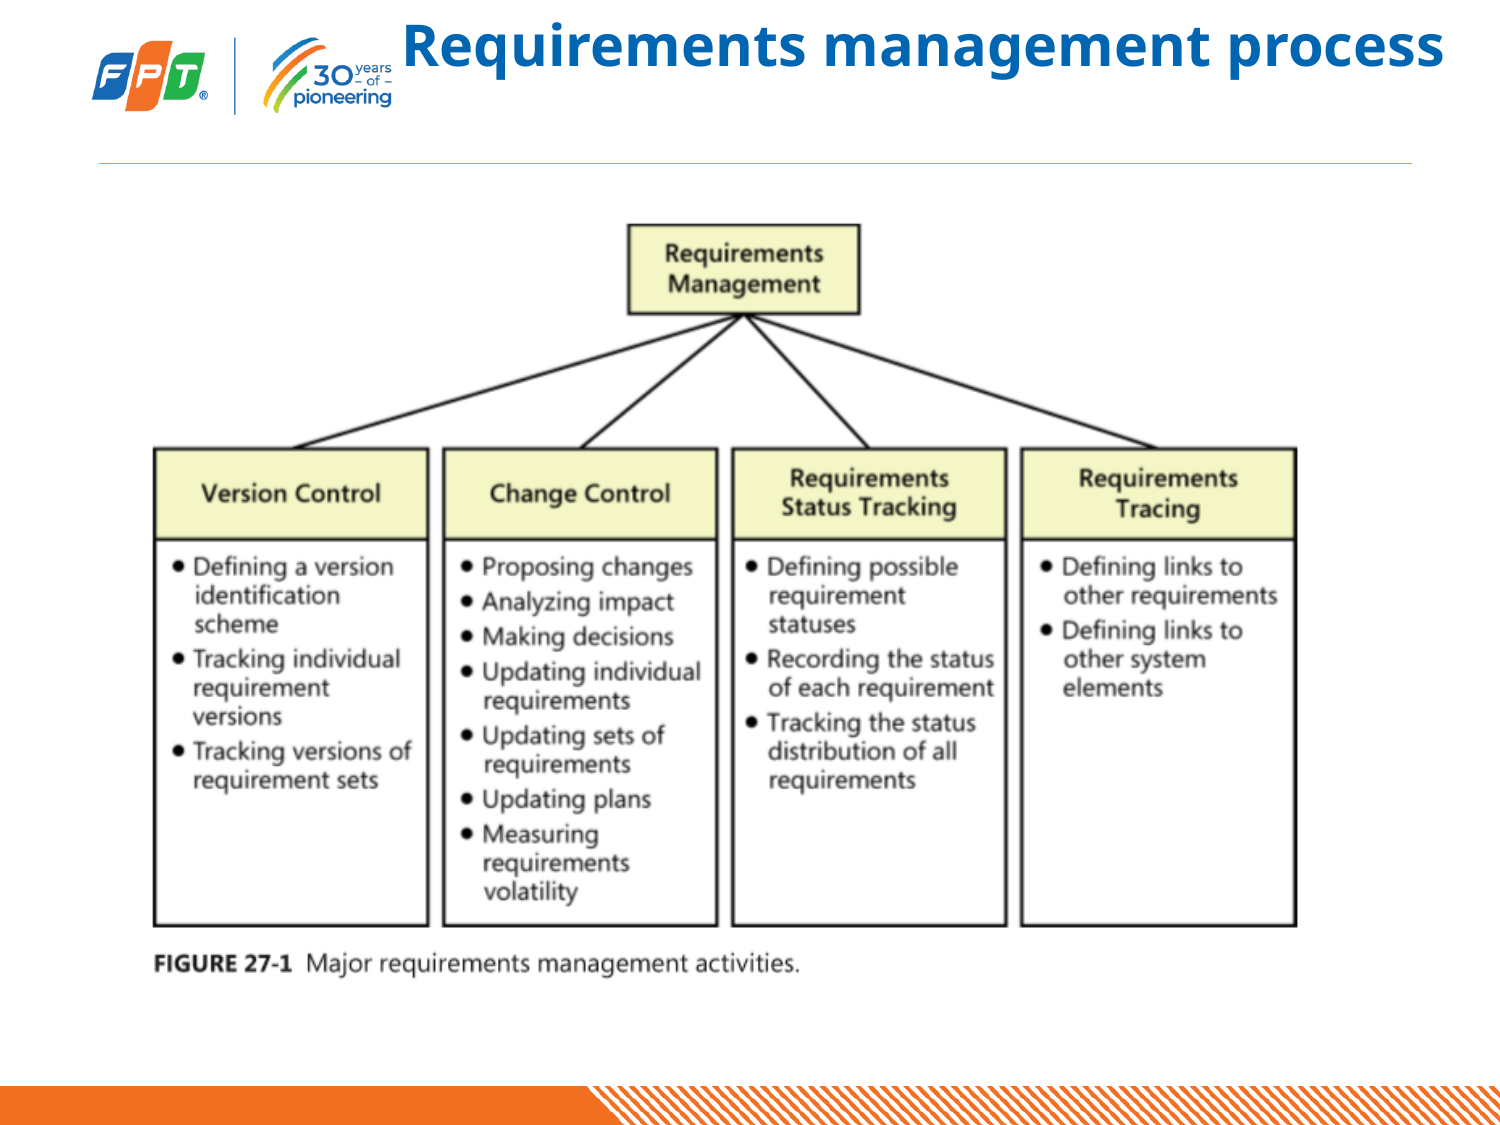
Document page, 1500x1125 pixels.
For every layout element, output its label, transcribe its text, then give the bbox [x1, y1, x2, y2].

picture [56, 6, 365, 146]
picture [0, 1086, 1500, 1125]
title Requirements management process [365, 1, 1483, 175]
picture [137, 208, 1330, 994]
